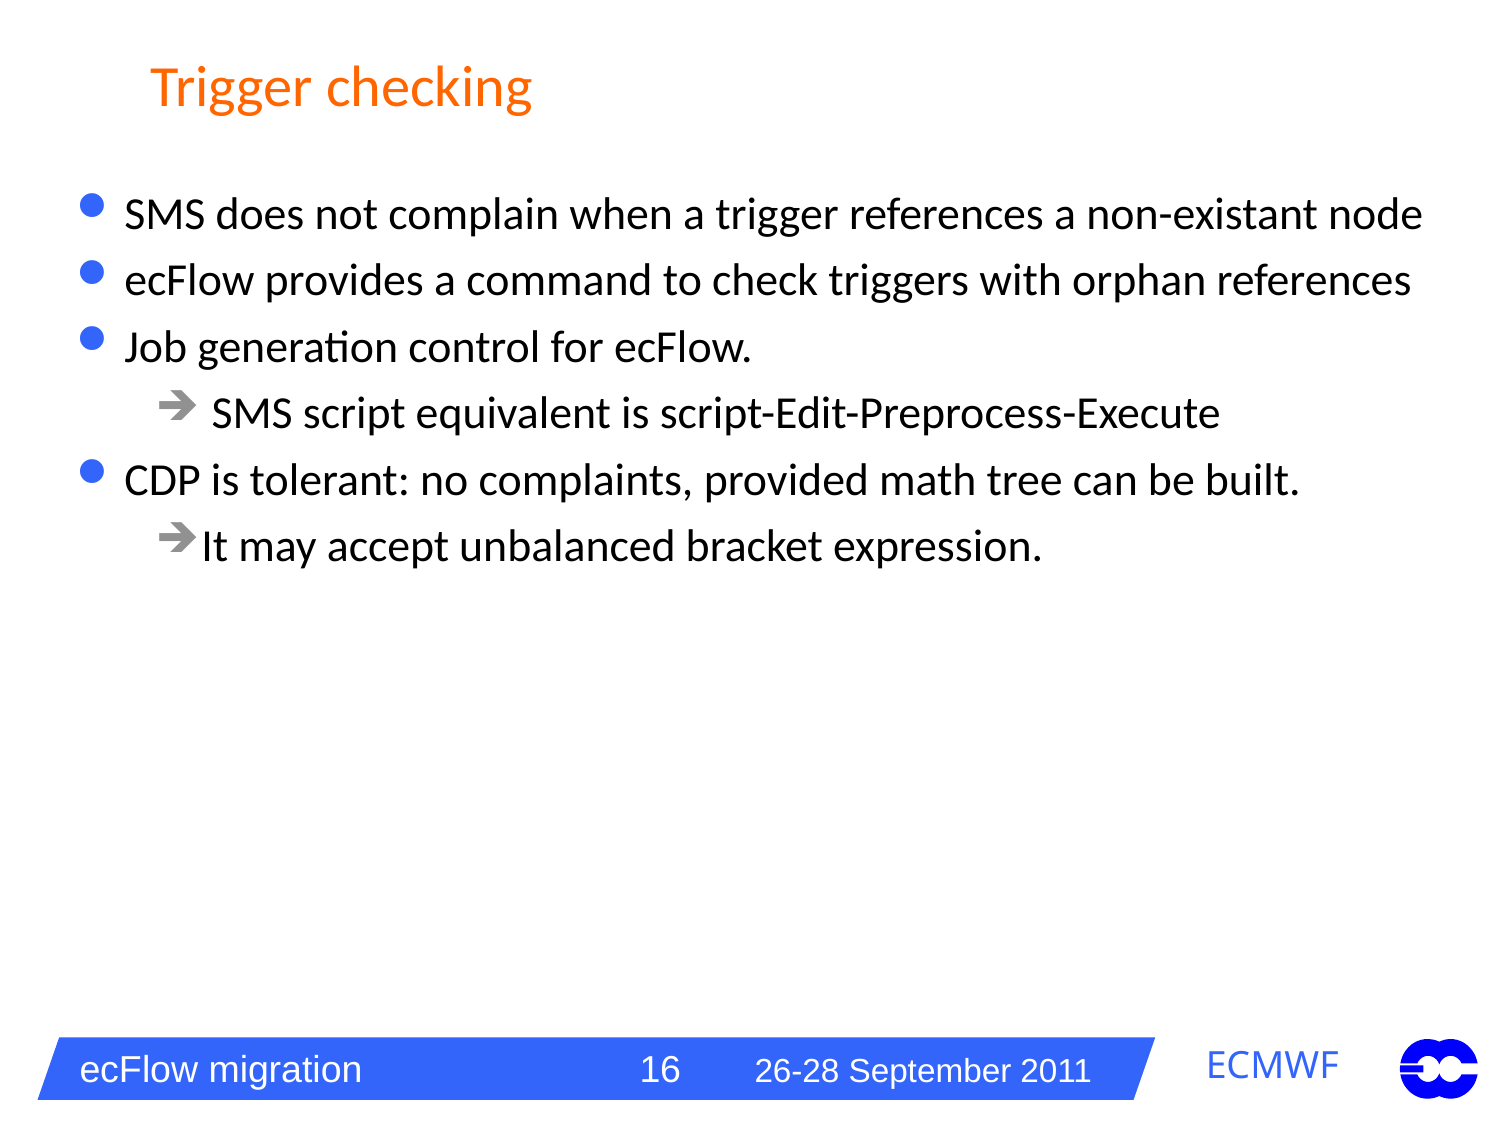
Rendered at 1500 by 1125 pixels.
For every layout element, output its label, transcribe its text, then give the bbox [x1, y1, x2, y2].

list SMS does not complain when a trigger references a non-existant node ecFlow provides a command to check triggers with orphan references Job generation control for ecFlow. SMS script equivalent is script-Edit-Preprocess-Execute CDP is tolerant: no complaints, provided math tree can be built. It may accept unbalanced bracket expression. [76, 184, 1427, 1022]
title Trigger checking [135, 14, 1411, 162]
